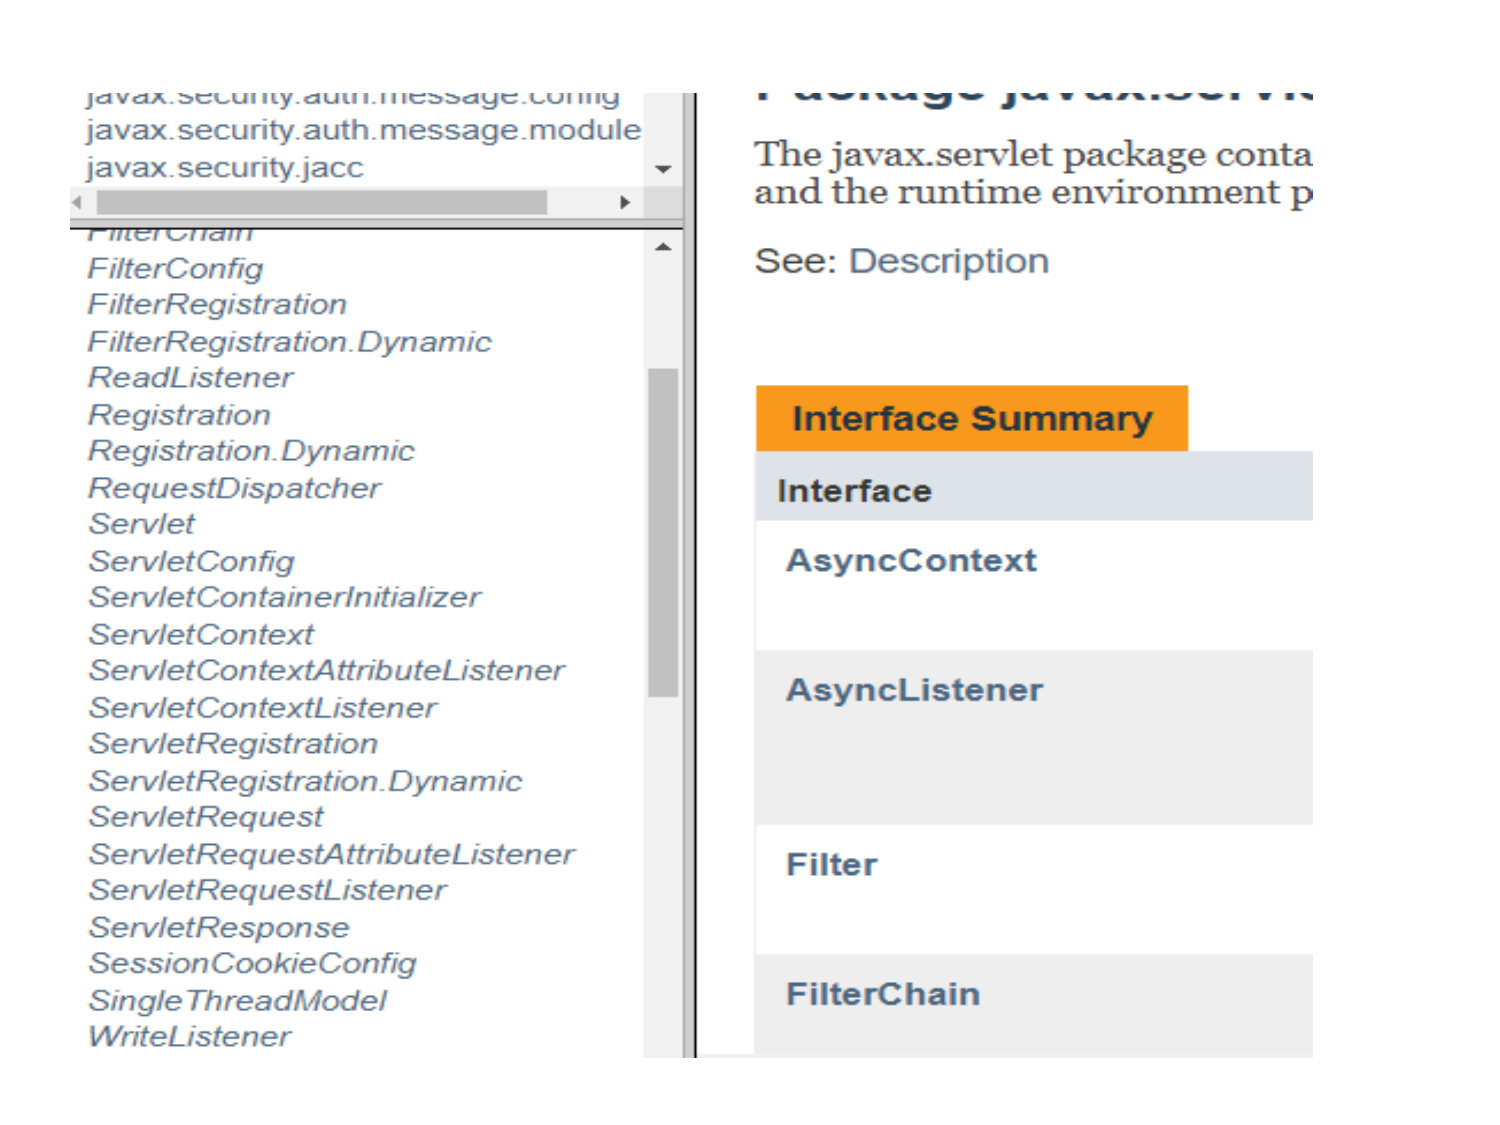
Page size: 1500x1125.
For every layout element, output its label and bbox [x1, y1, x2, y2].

picture [70, 93, 1313, 1059]
